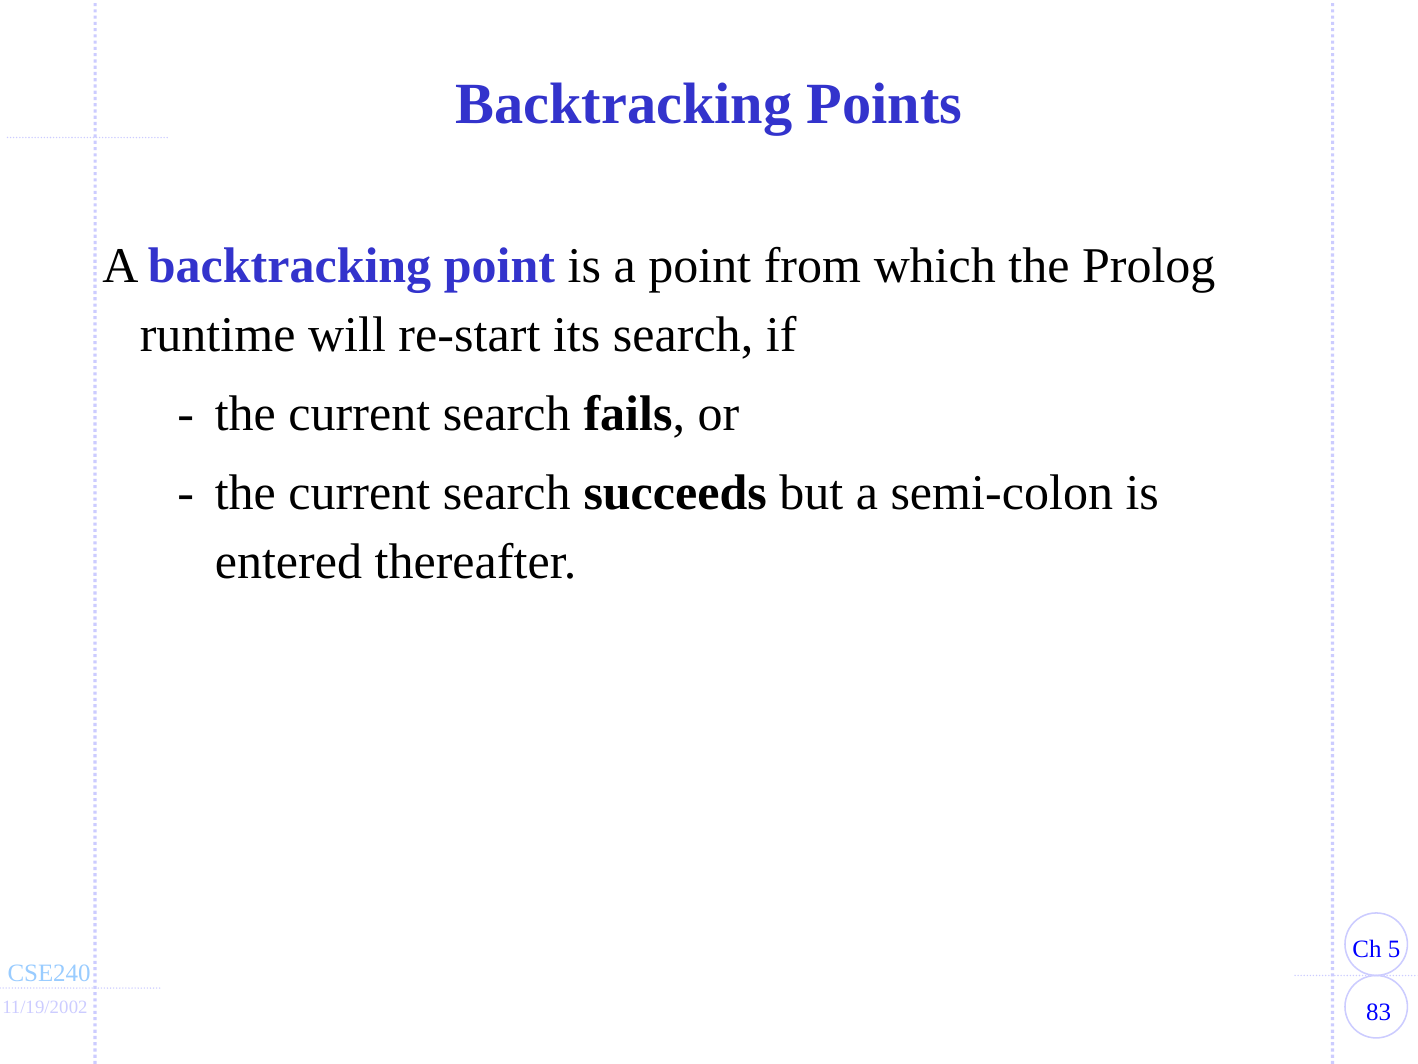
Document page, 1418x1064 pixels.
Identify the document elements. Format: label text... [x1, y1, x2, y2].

text_box A backtracking point is a point from which the Prolog runtime will re-start its search, if - the current search fails, or - the current search succeeds but a semi-colon is entered thereafter. [87, 215, 1300, 596]
title Backtracking Points [103, 62, 1315, 151]
